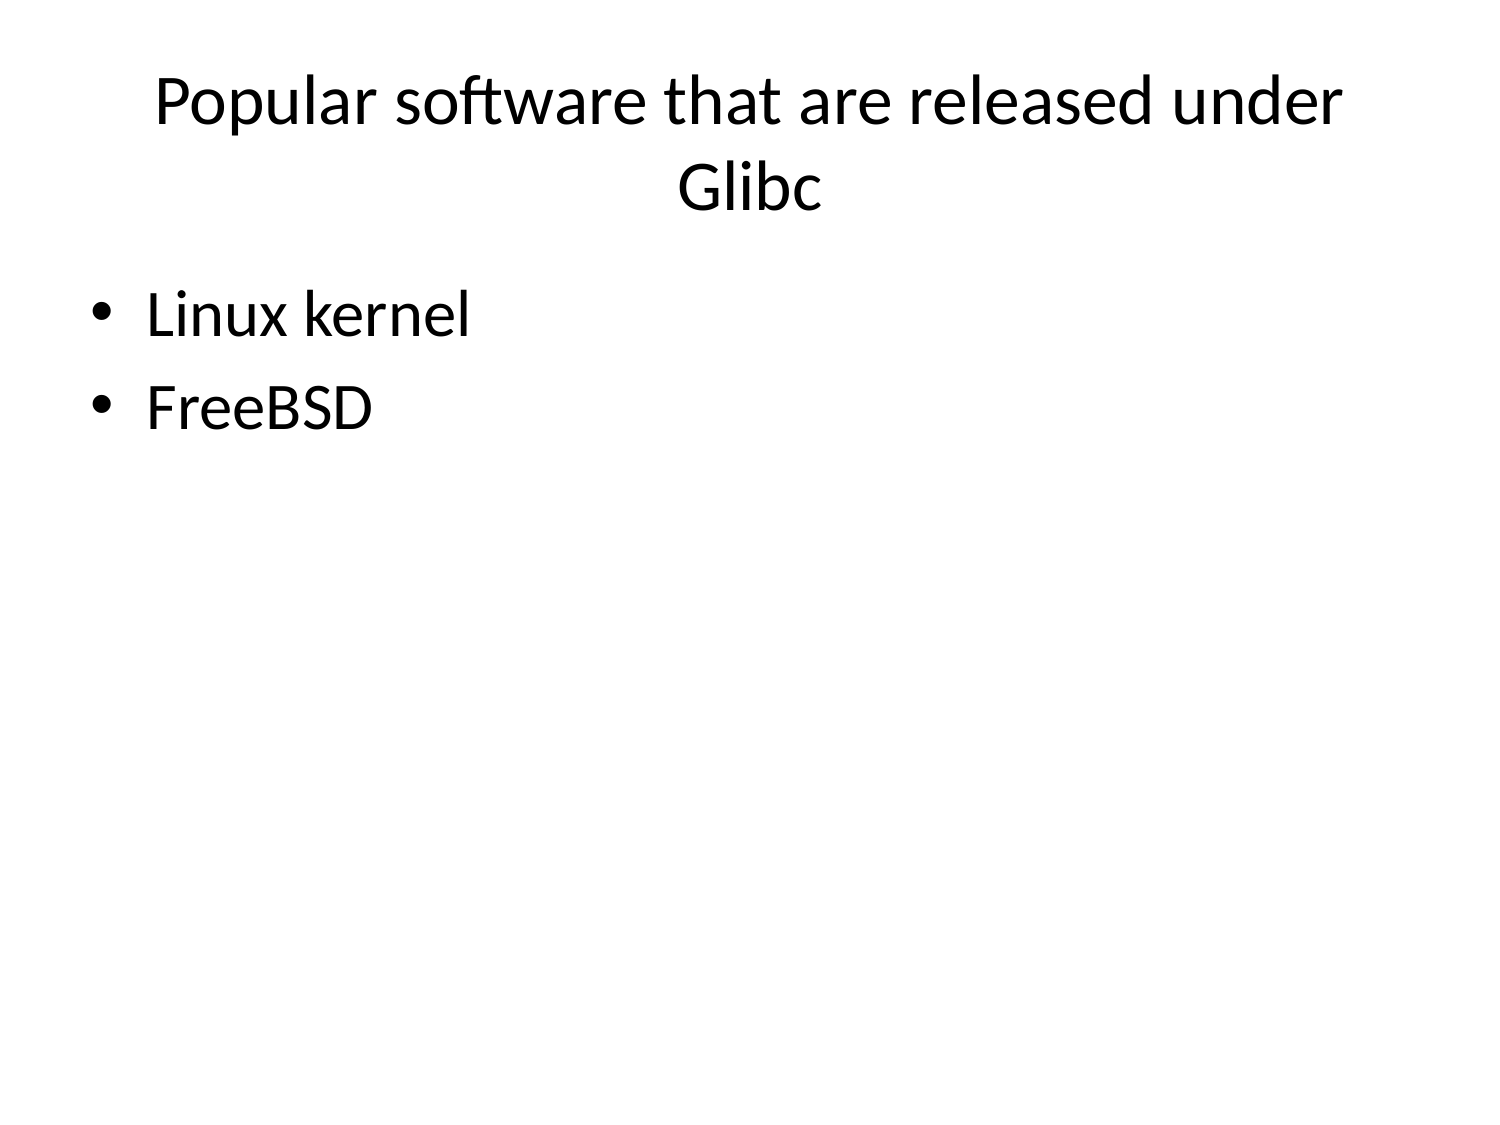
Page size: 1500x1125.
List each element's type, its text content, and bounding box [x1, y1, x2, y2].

title Popular software that are released under Glibc [75, 45, 1425, 233]
list Linux kernel FreeBSD [75, 262, 1425, 1005]
